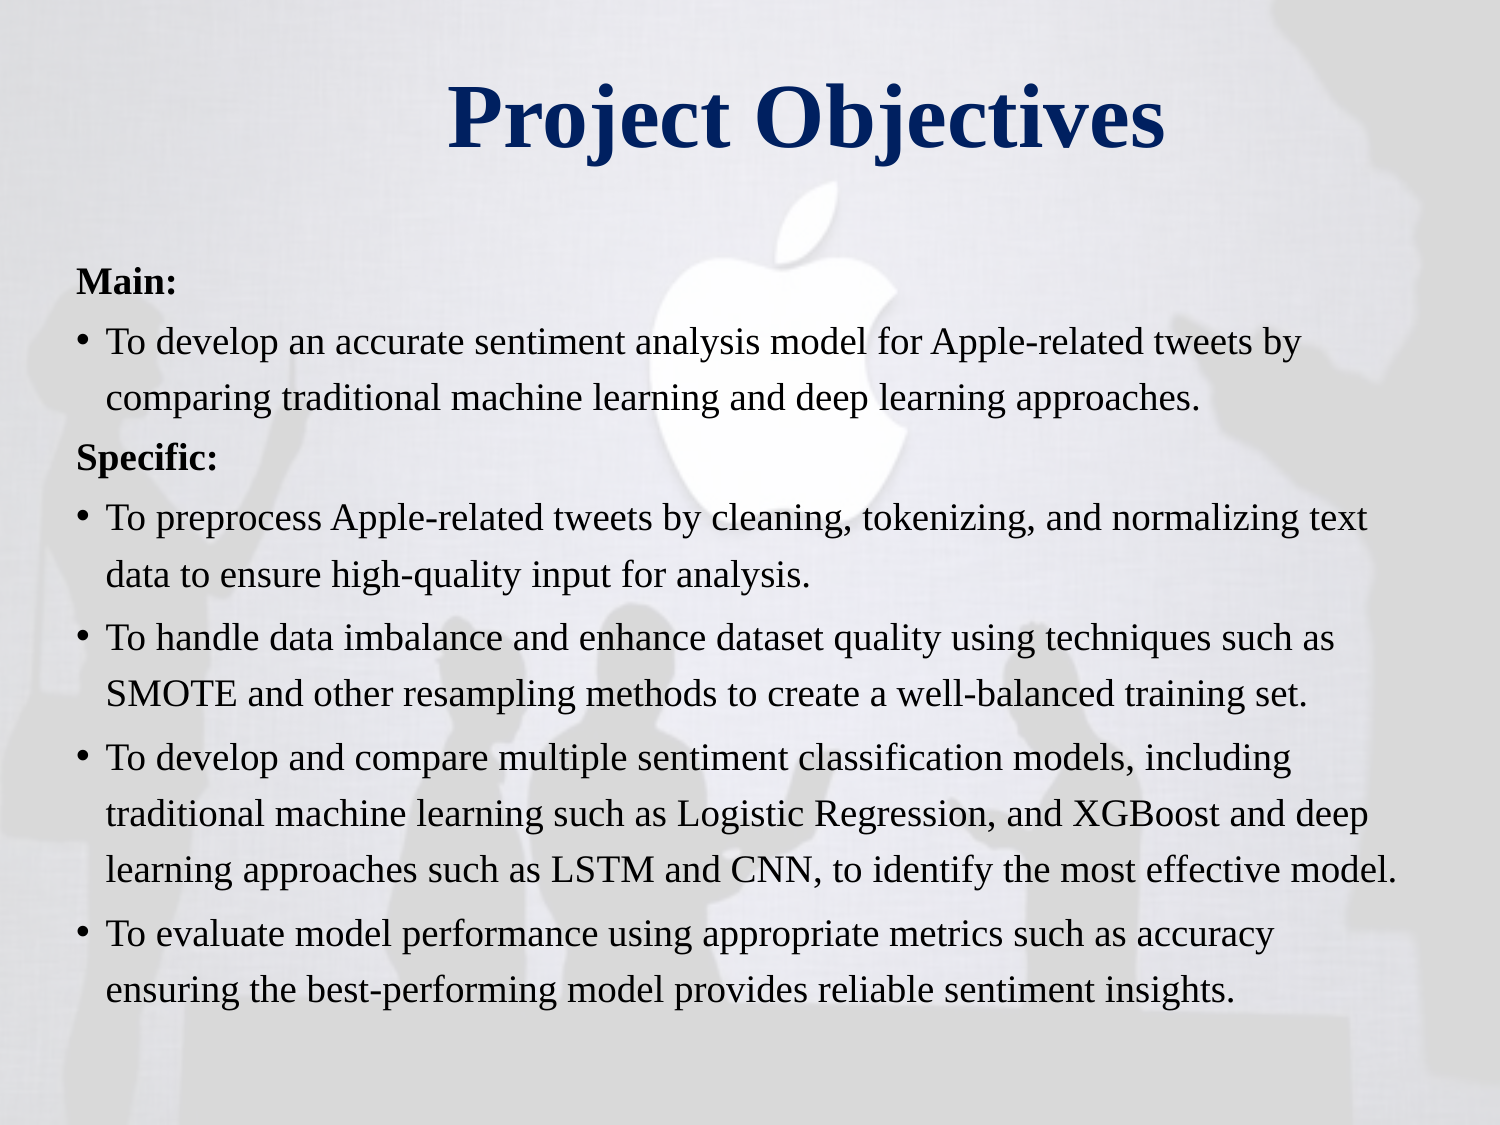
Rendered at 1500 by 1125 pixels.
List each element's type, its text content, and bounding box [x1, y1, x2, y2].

list Main: To develop an accurate sentiment analysis model for Apple-related tweets by comparing traditional machine learning and deep learning approaches. Specific: To preprocess Apple-related tweets by cleaning, tokenizing, and normalizing text data to ensure high-quality input for analysis. To handle data imbalance and enhance dataset quality using techniques such as SMOTE and other resampling methods to create a well-balanced training set. To develop and compare multiple sentiment classification models, including traditional machine learning such as Logistic Regression, and XGBoost and deep learning approaches such as LSTM and CNN, to identify the most effective model. To evaluate model performance using appropriate metrics such as accuracy ensuring the best-performing model provides reliable sentiment insights. [61, 187, 1435, 1048]
title Project Objectives [90, 47, 1264, 187]
